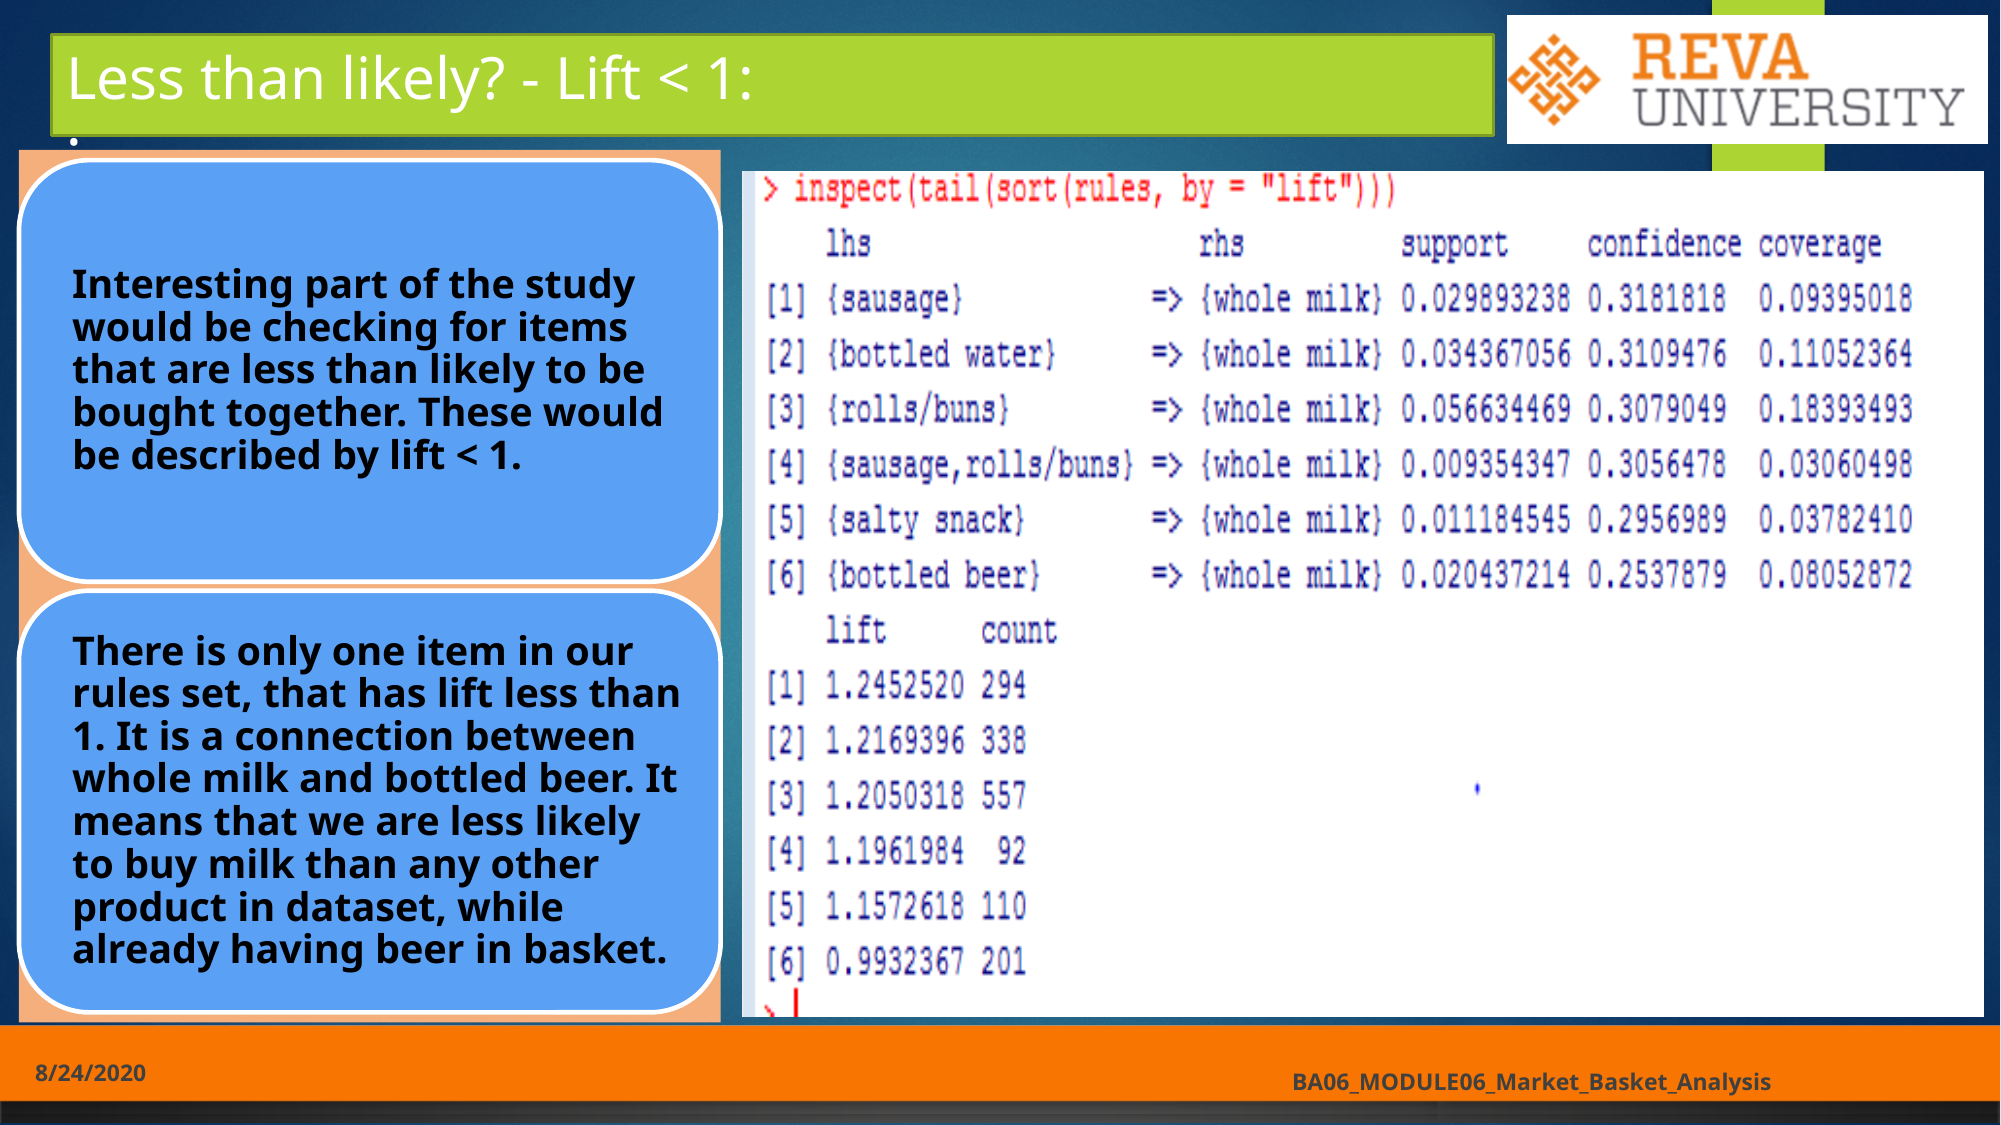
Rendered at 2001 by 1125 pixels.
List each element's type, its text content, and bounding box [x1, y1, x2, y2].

text_box BA06_MODULE06_Market_Basket_Analysis [1277, 1042, 1953, 1103]
picture [0, 0, 2000, 1125]
text_box 8/24/2020 [20, 1051, 162, 1094]
title Less than likely? - Lift < 1: : [50, 33, 1495, 137]
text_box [18, 149, 721, 1023]
